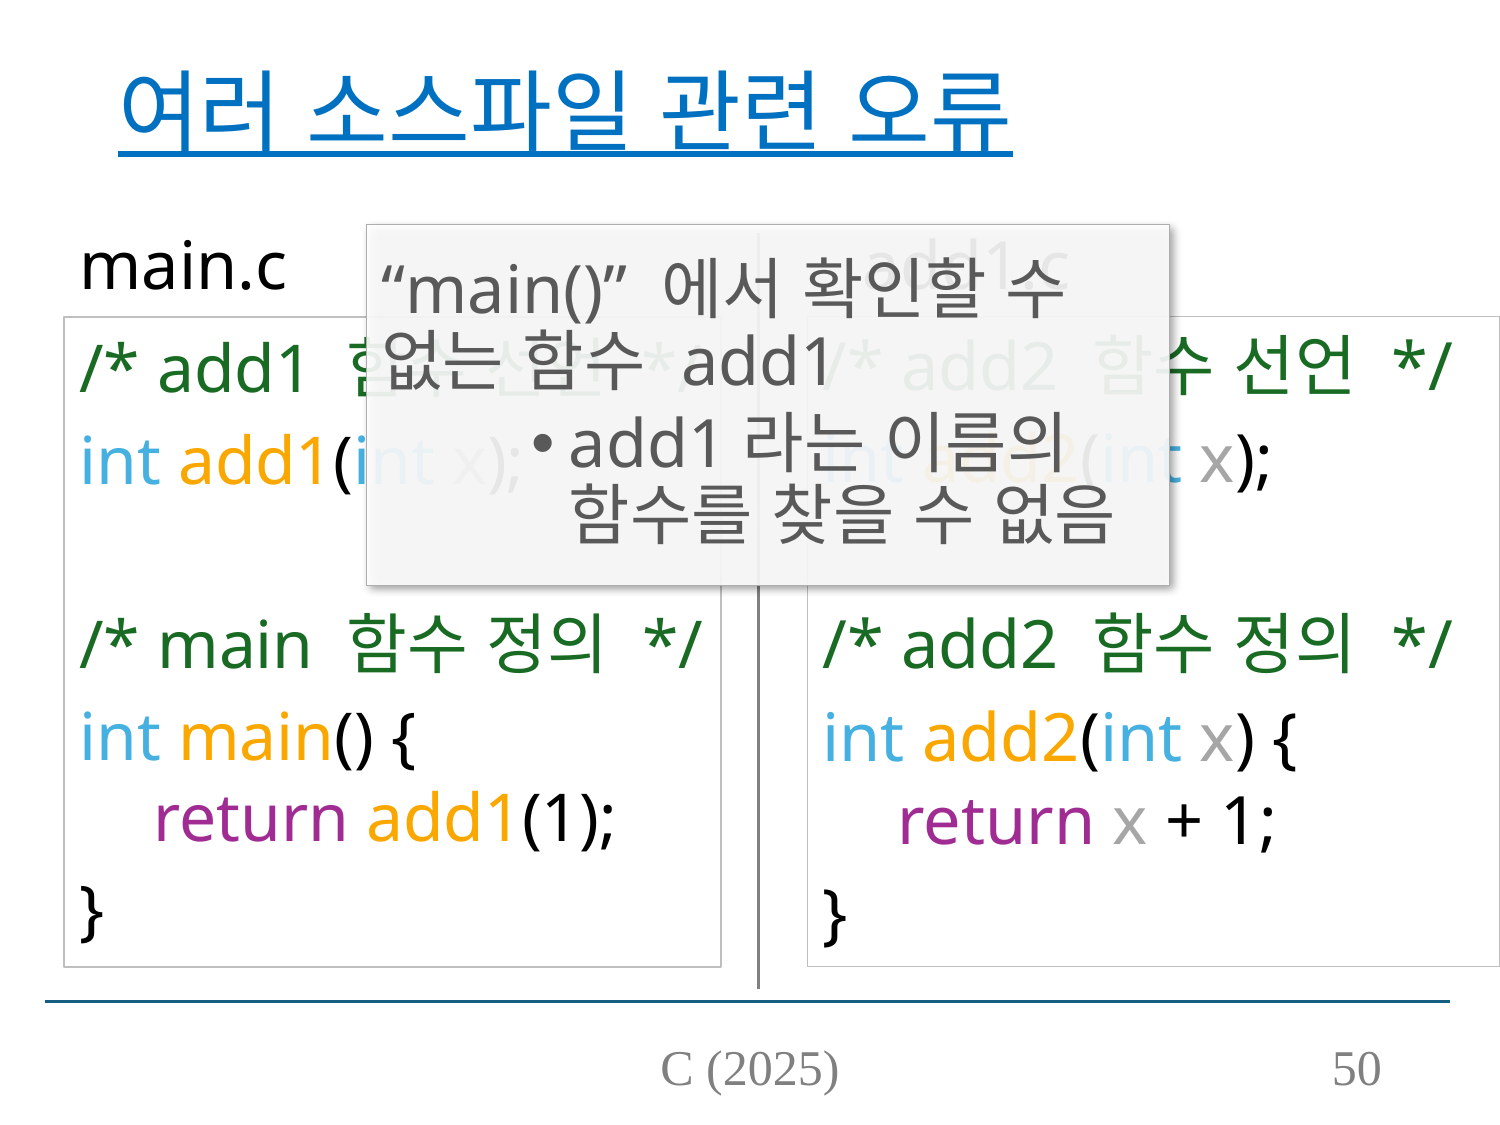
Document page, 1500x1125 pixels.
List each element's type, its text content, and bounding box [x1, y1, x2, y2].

text_box main.c [64, 232, 320, 294]
footer C (2025) [496, 1042, 1004, 1103]
text_box /* add2 함수 선언 */ int add2(int x); /* add2 함수 정의 */ int add2(int x) { return x + 1; } [807, 316, 1500, 967]
list /* add1 함수 선언 */ int add1(int x); /* main 함수 정의 */ int main() { return add1(1); } [64, 316, 721, 967]
title 여러 소스파일 관련 오류 [103, 59, 1500, 172]
slide_number 50 [1059, 1042, 1397, 1103]
text_box “main()” 에서 확인할 수 없는 함수 add1 add1라는 이름의 함수를 찾을 수 없음 [366, 224, 1170, 586]
